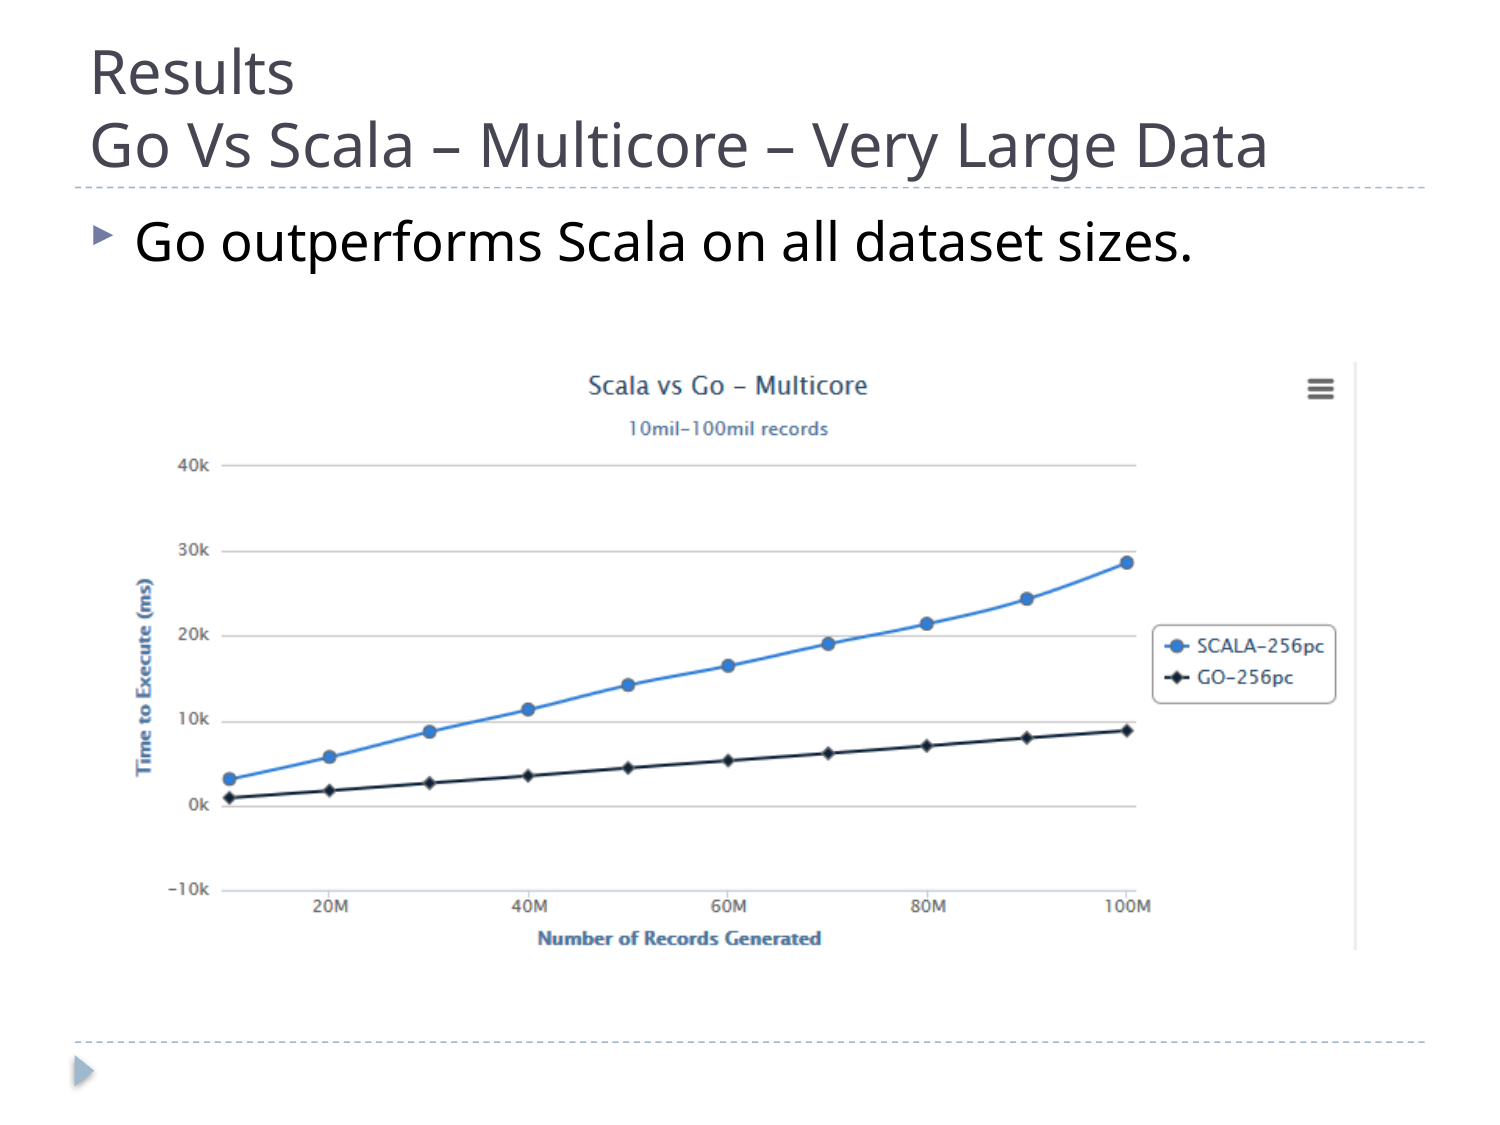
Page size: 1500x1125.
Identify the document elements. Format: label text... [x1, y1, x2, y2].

title Results Go Vs Scala – Multicore – Very Large Data [75, 24, 1425, 188]
picture [124, 362, 1357, 951]
list Go outperforms Scala on all dataset sizes. [75, 200, 1425, 1010]
